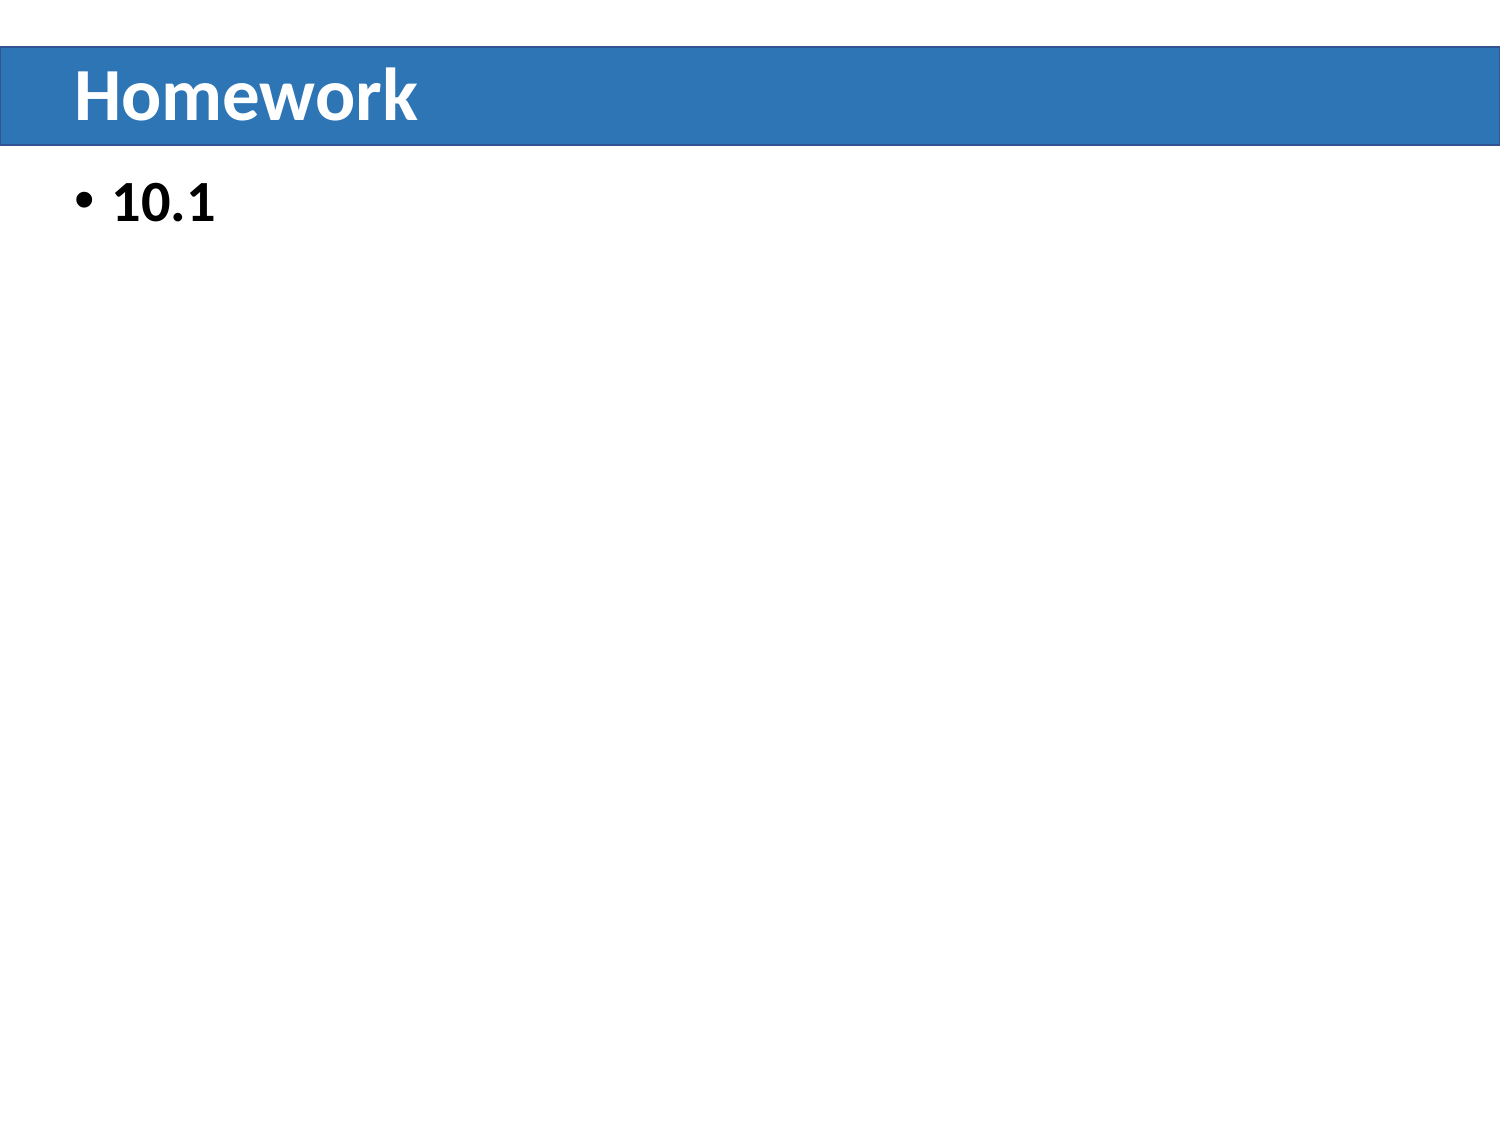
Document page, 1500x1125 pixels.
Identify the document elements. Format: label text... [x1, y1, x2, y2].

title Homework [59, 47, 1446, 146]
list 10.1 [59, 163, 1446, 1014]
